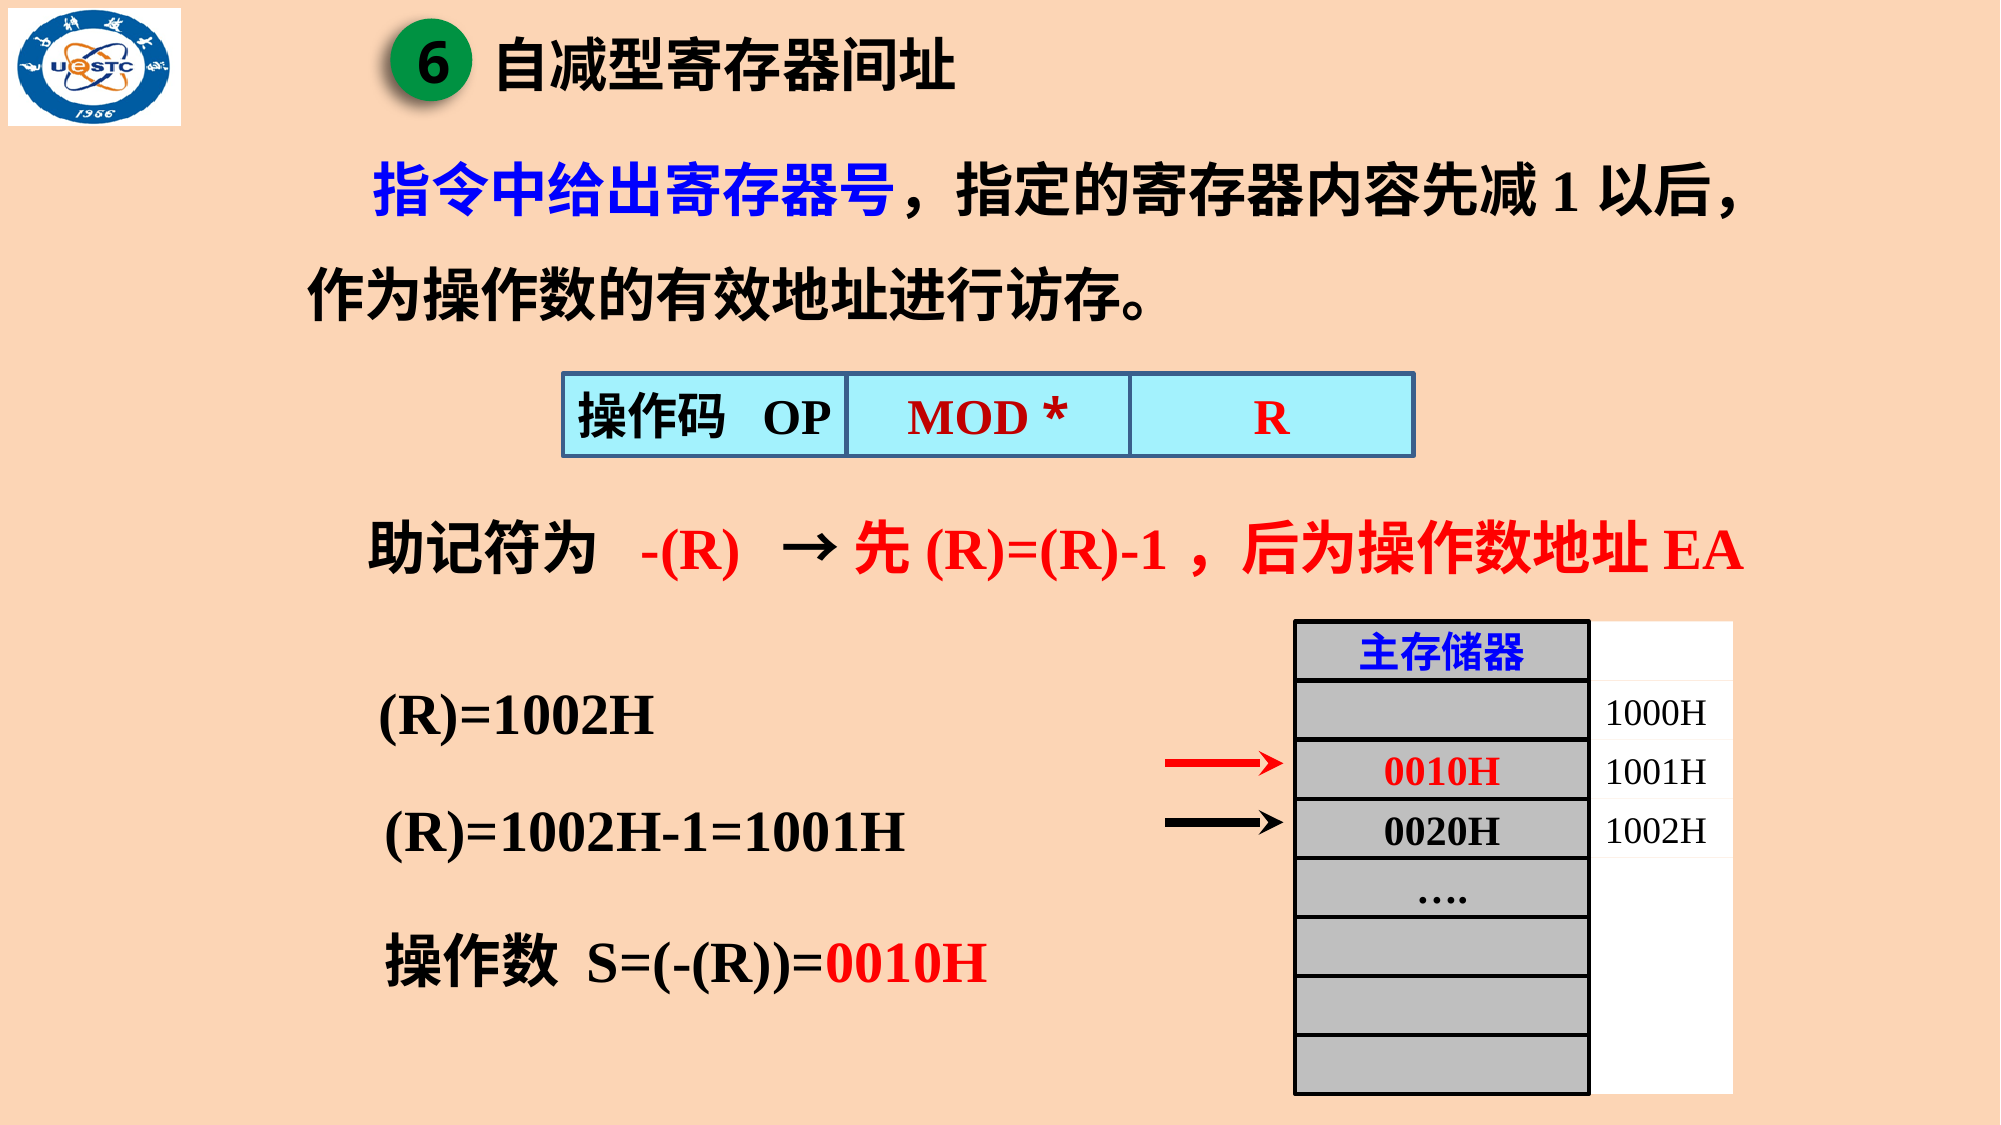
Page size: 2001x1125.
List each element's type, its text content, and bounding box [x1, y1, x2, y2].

text_box (R)=1002H [363, 668, 670, 754]
text_box 操作数 S=(-(R))=0010H [370, 916, 1003, 1002]
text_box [562, 373, 1414, 457]
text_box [1294, 621, 1734, 1095]
text_box →先(R)=(R)-1，后为操作数地址EA [766, 503, 1759, 589]
text_box (R)=1002H-1=1001H [370, 785, 921, 871]
text_box 助记符为 -(R) [352, 503, 756, 589]
picture [8, 8, 181, 126]
text_box 指令中给出寄存器号，指定的寄存器内容先减1以后，作为操作数的有效地址进行访存。 [291, 110, 1733, 336]
text_box 6 [388, 16, 475, 104]
text_box 自减型寄存器间址 [476, 20, 972, 105]
